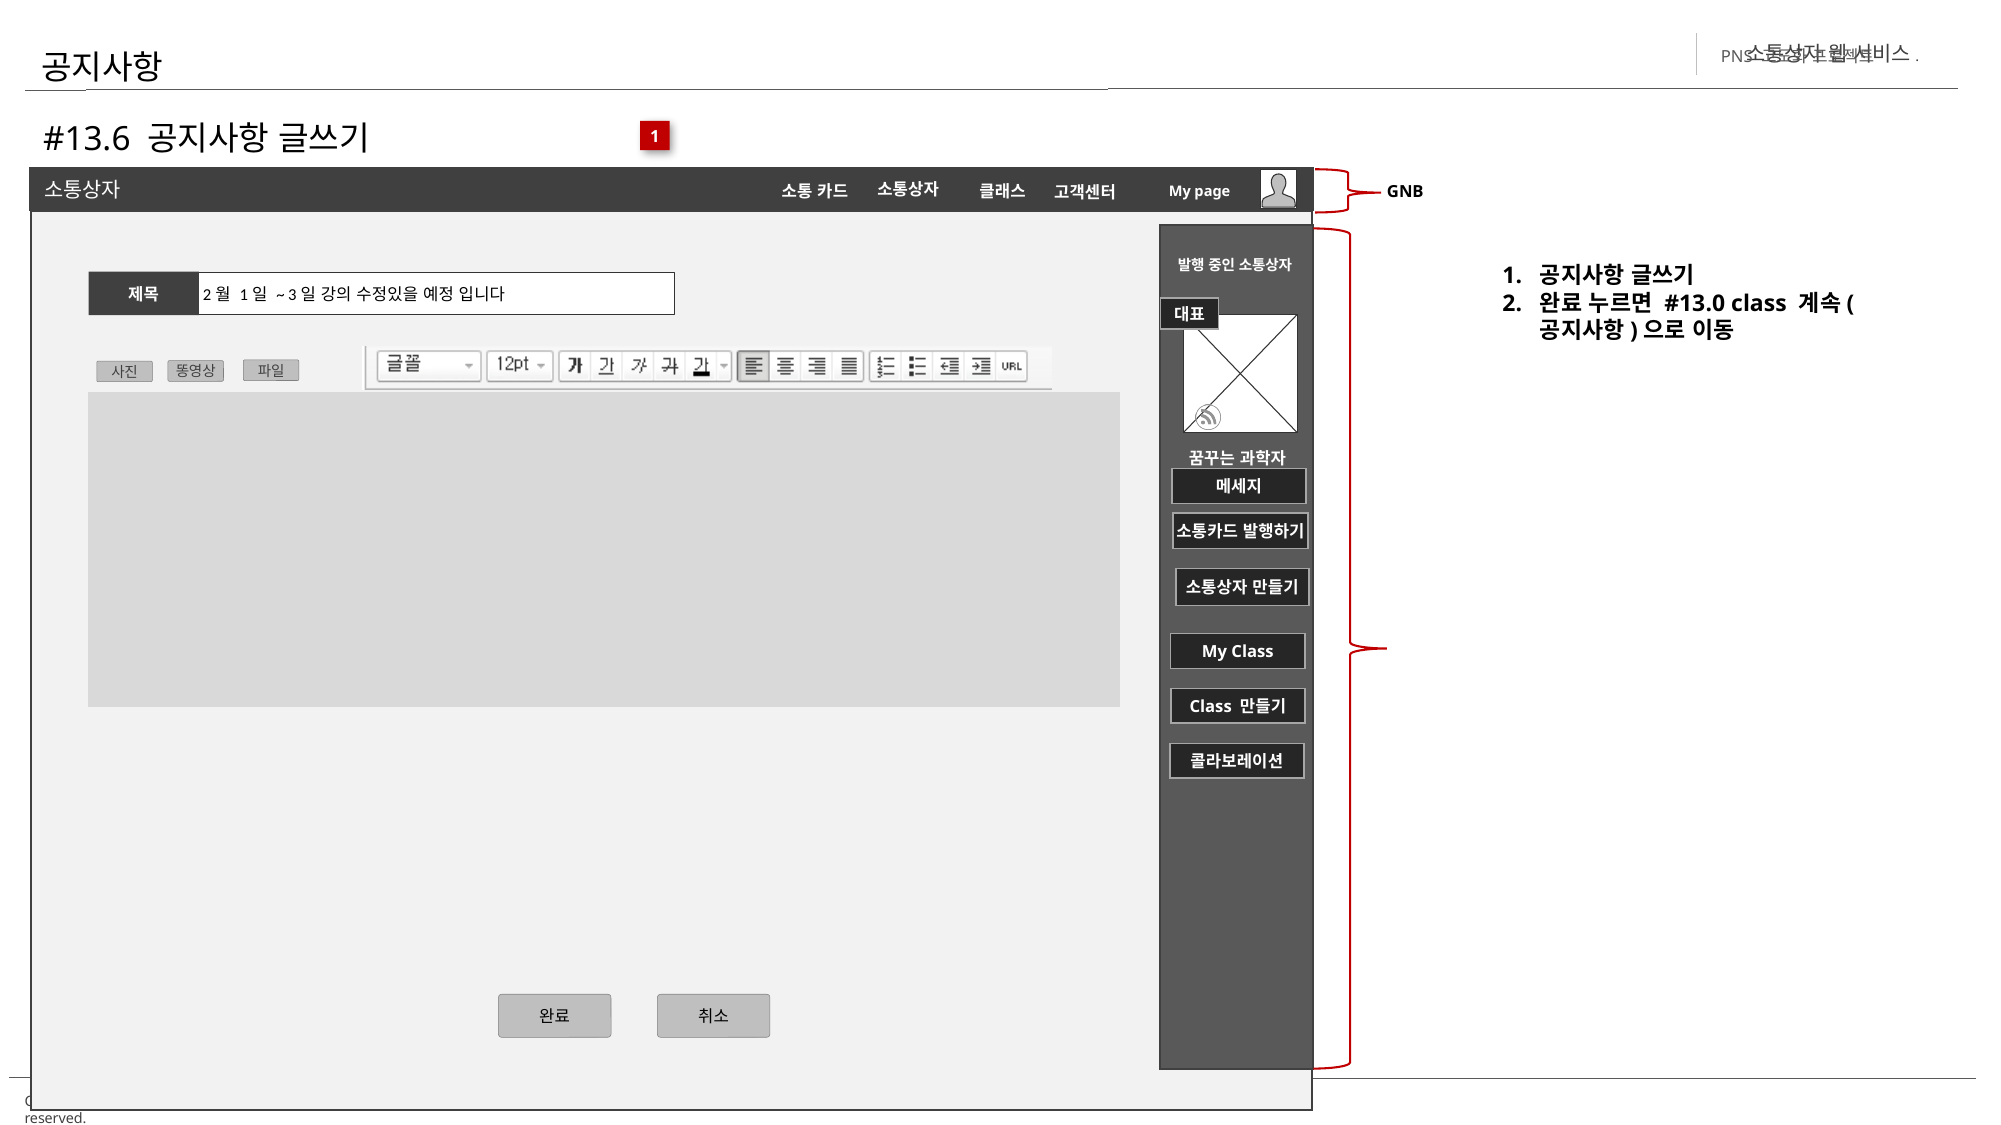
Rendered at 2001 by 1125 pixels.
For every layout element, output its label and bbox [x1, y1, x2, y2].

picture [362, 346, 1052, 390]
picture [1195, 404, 1221, 430]
text_box [1682, 37, 1914, 73]
text_box [640, 120, 670, 151]
text_box [28, 110, 386, 165]
text_box [1501, 154, 1910, 477]
text_box [29, 167, 1484, 1111]
text_box [26, 39, 179, 94]
text_box [1315, 165, 1494, 214]
